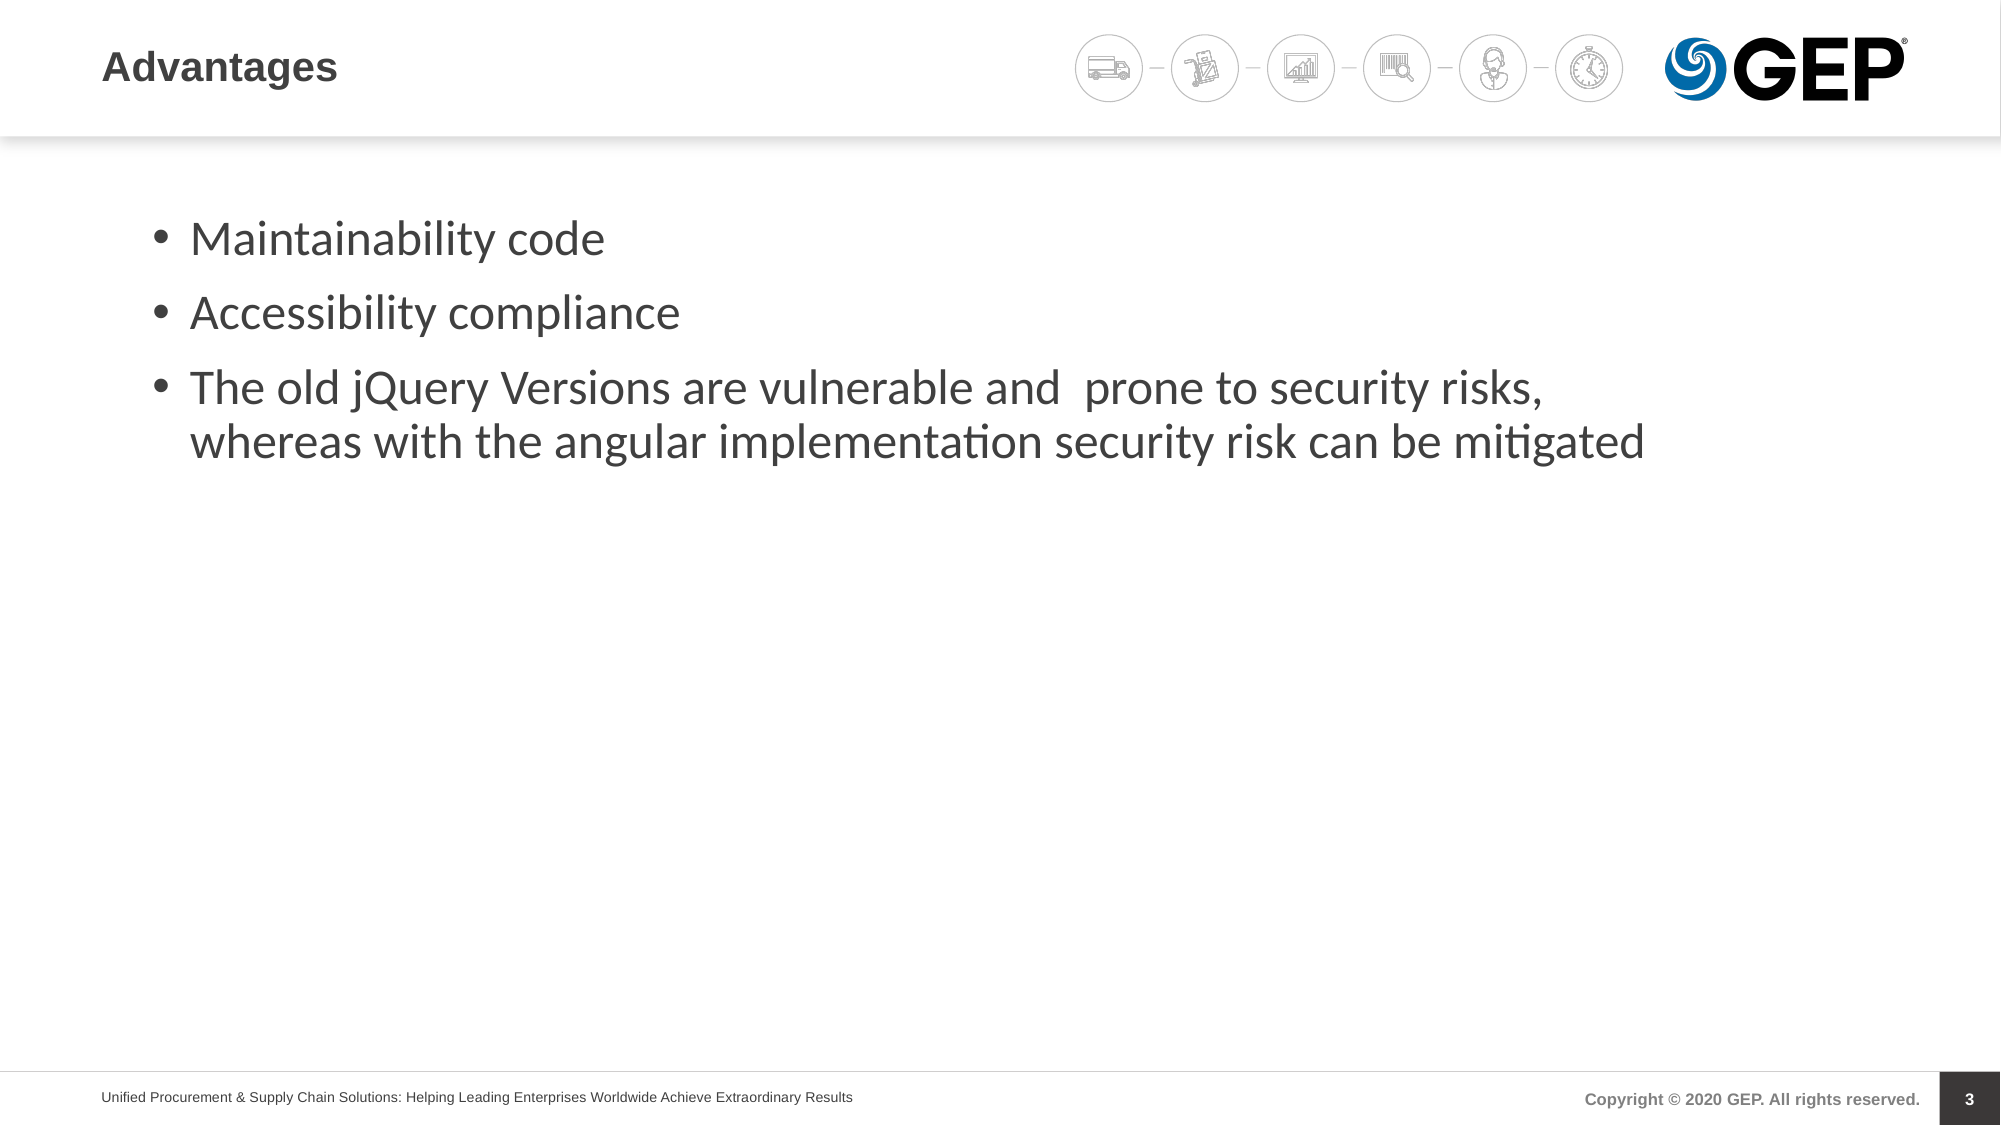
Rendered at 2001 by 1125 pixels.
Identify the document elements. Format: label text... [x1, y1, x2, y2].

picture [1088, 56, 1130, 80]
picture [1665, 37, 1912, 101]
picture [1480, 47, 1508, 90]
picture [1380, 53, 1414, 82]
picture [1284, 53, 1318, 83]
title Advantages [101, 0, 1053, 137]
list Maintainability code Accessibility compliance The old jQuery Versions are vulnerable and prone to security risks, whereas with the angular implementation security risk can be mitigated [137, 204, 1677, 661]
picture [1570, 46, 1608, 89]
picture [1184, 50, 1219, 87]
